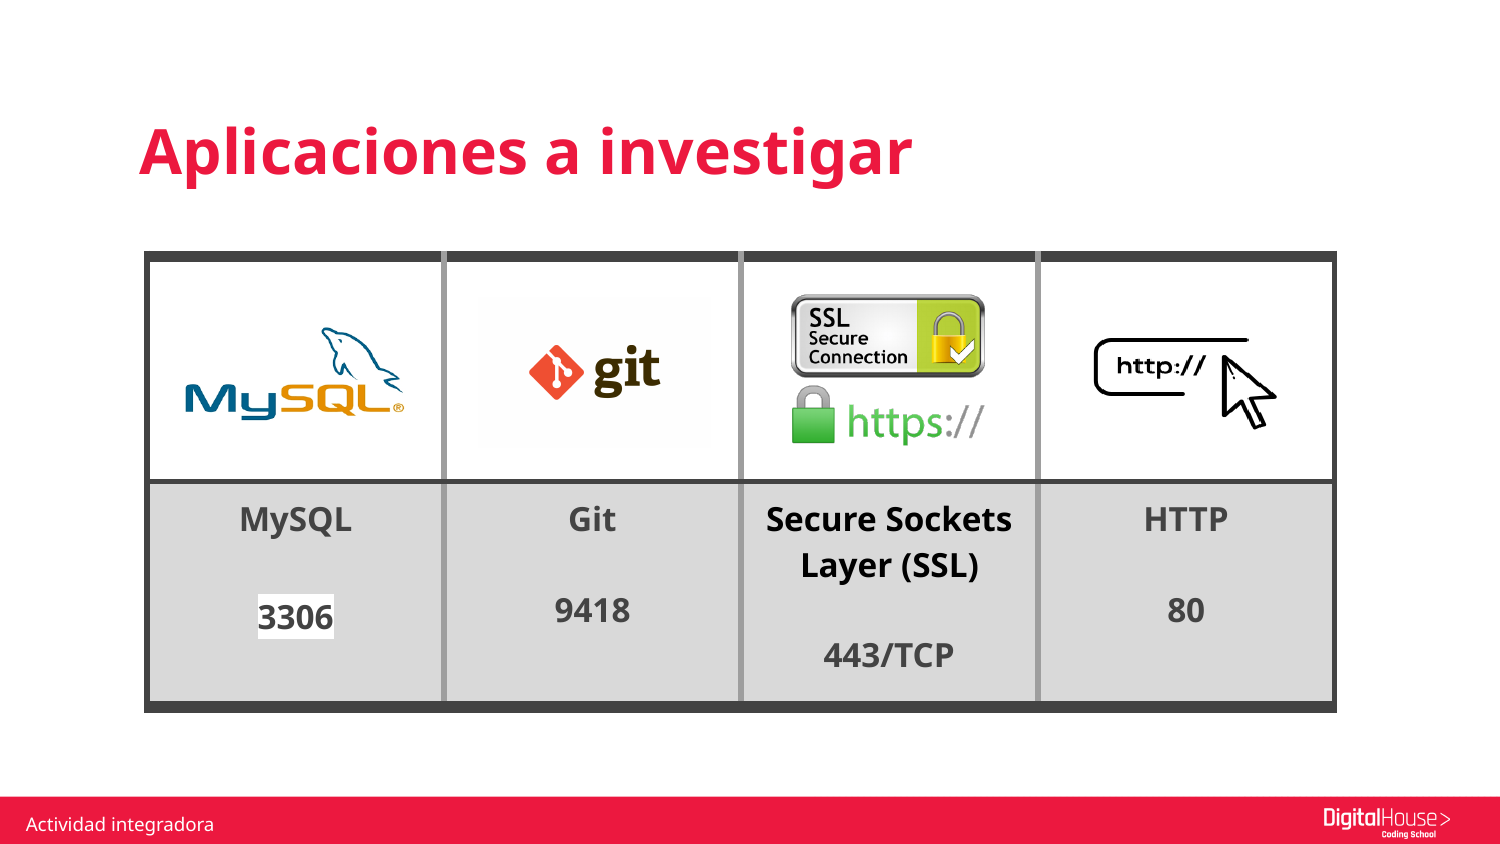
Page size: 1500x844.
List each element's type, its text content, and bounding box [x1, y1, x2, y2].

table_header [447, 262, 738, 479]
table_cell HTTP 80 [1041, 484, 1332, 701]
table_cell MySQL 3306 [150, 484, 441, 701]
picture [178, 321, 411, 425]
table_header [150, 262, 441, 479]
picture [1079, 279, 1297, 466]
table_header [1041, 262, 1332, 479]
picture [1324, 808, 1450, 839]
picture [771, 291, 1004, 454]
table_cell Git 9418 [447, 484, 738, 701]
table_header [744, 262, 1035, 479]
text_box Aplicaciones a investigar [124, 99, 1019, 203]
table_cell Secure Sockets Layer (SSL) 443/TCP [744, 484, 1035, 701]
picture [478, 297, 711, 448]
